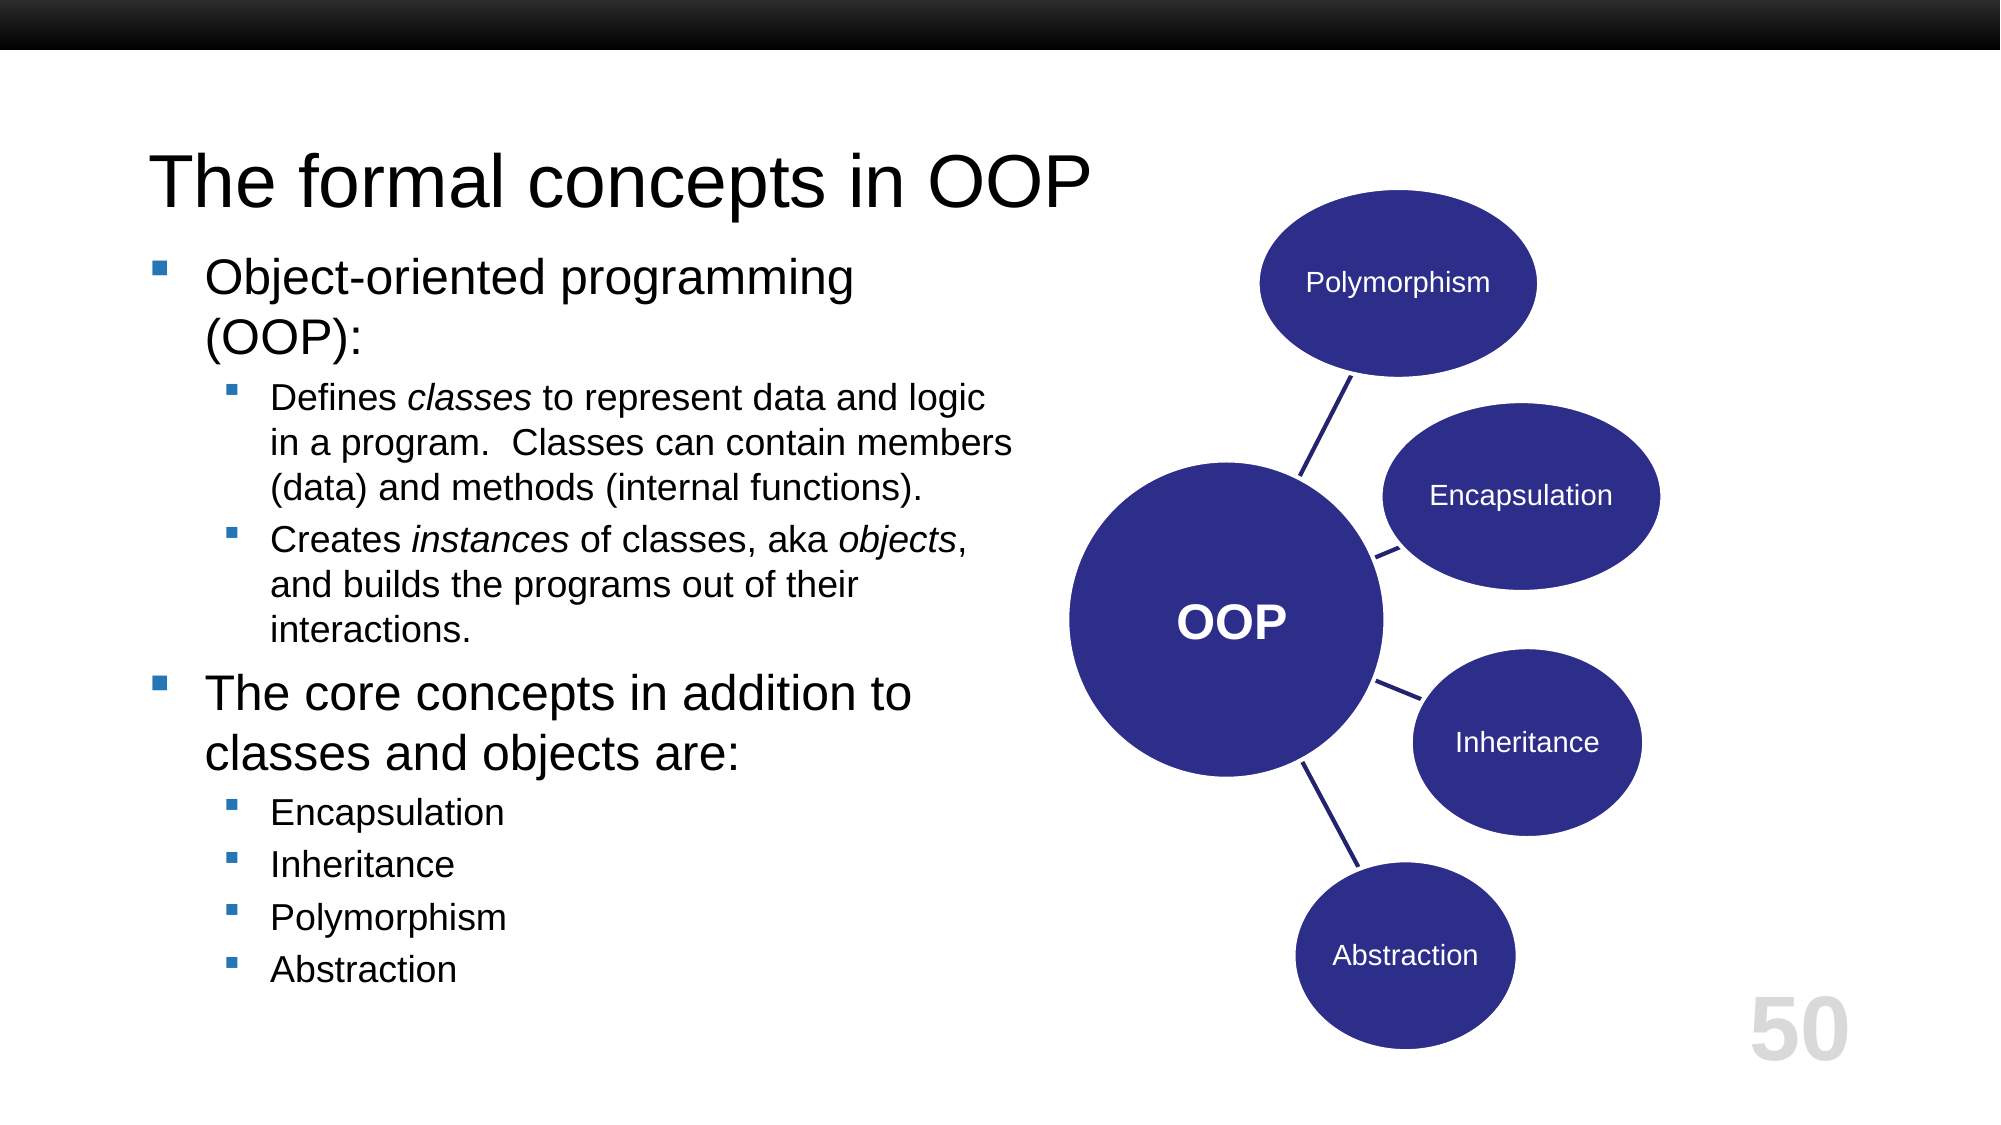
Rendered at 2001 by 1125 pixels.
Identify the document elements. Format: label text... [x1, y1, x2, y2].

list Object-oriented programming (OOP): Defines classes to represent data and logic in a program. Classes can contain members (data) and methods (internal functions). Creates instances of classes, aka objects, and builds the programs out of their interactions. The core concepts in addition to classes and objects are: Encapsulation Inheritance Polymorphism Abstraction [133, 237, 1031, 1002]
title The formal concepts in OOP [133, 125, 1867, 238]
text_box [1095, 159, 1963, 1080]
